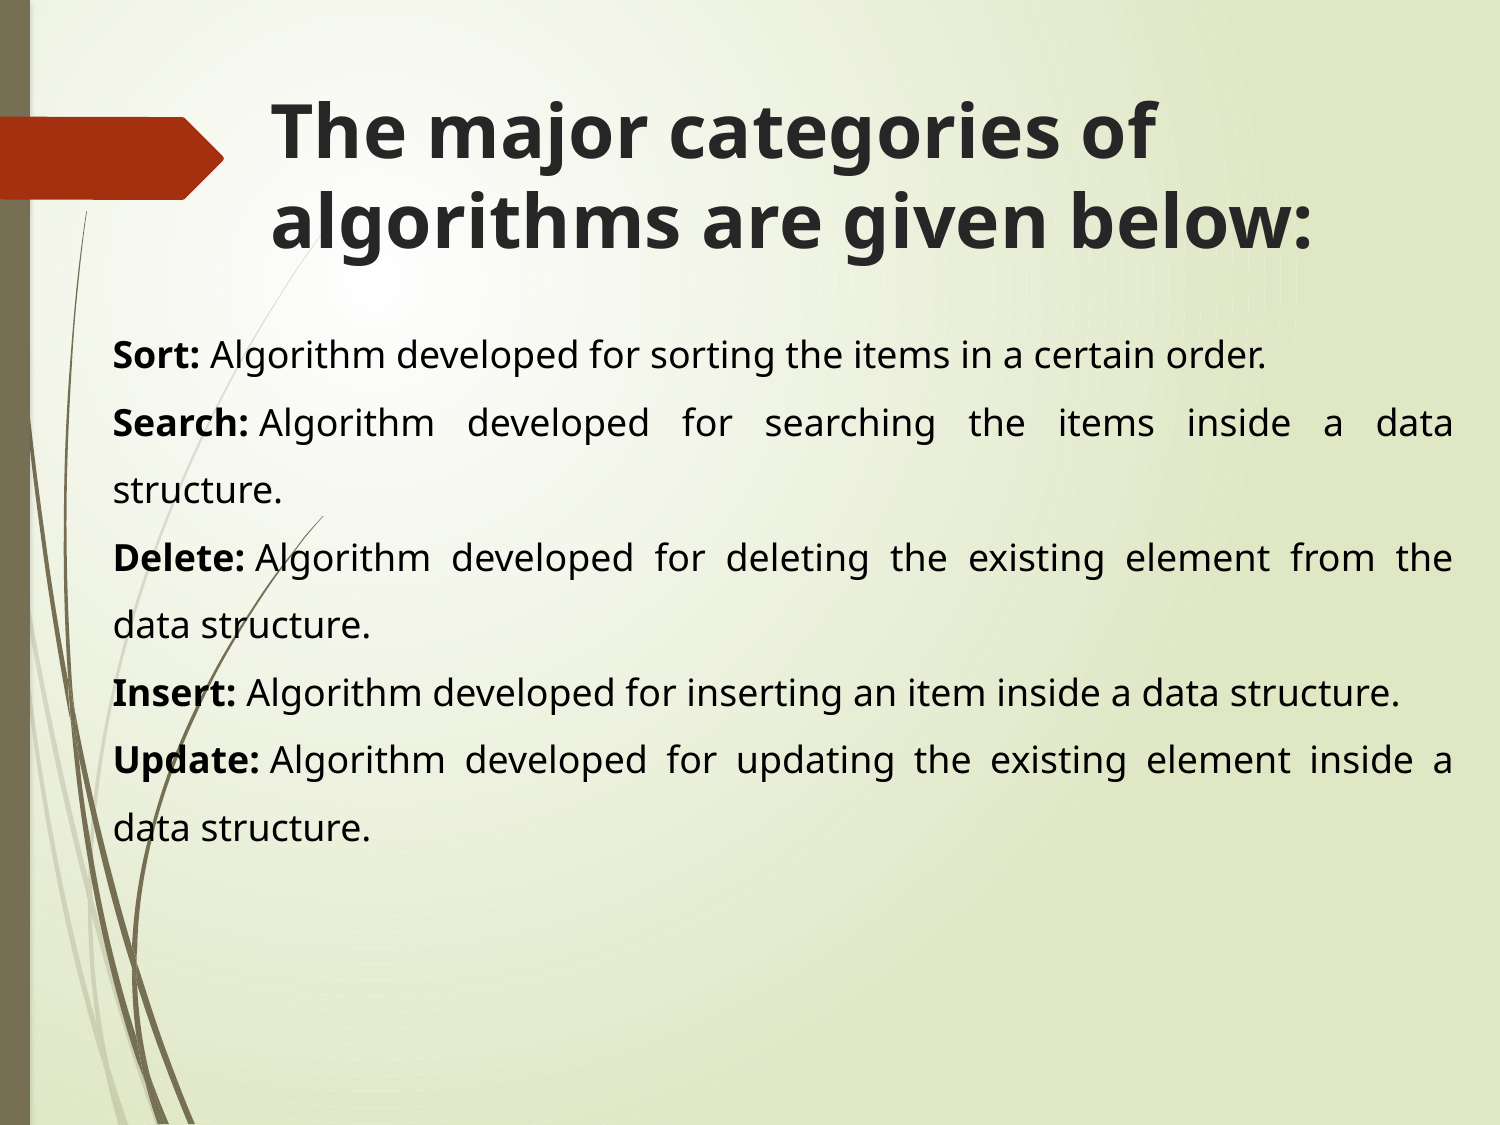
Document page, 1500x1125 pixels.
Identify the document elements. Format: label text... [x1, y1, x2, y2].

text_box Sort: Algorithm developed for sorting the items in a certain order. Search: Algorithm developed for searching the items inside a data structure. Delete: Algorithm developed for deleting the existing element from the data structure. Insert: Algorithm developed for inserting an item inside a data structure. Update: Algorithm developed for updating the existing element inside a data structure. [112, 199, 1455, 849]
title The major categories of algorithms are given below: [270, 81, 1500, 272]
